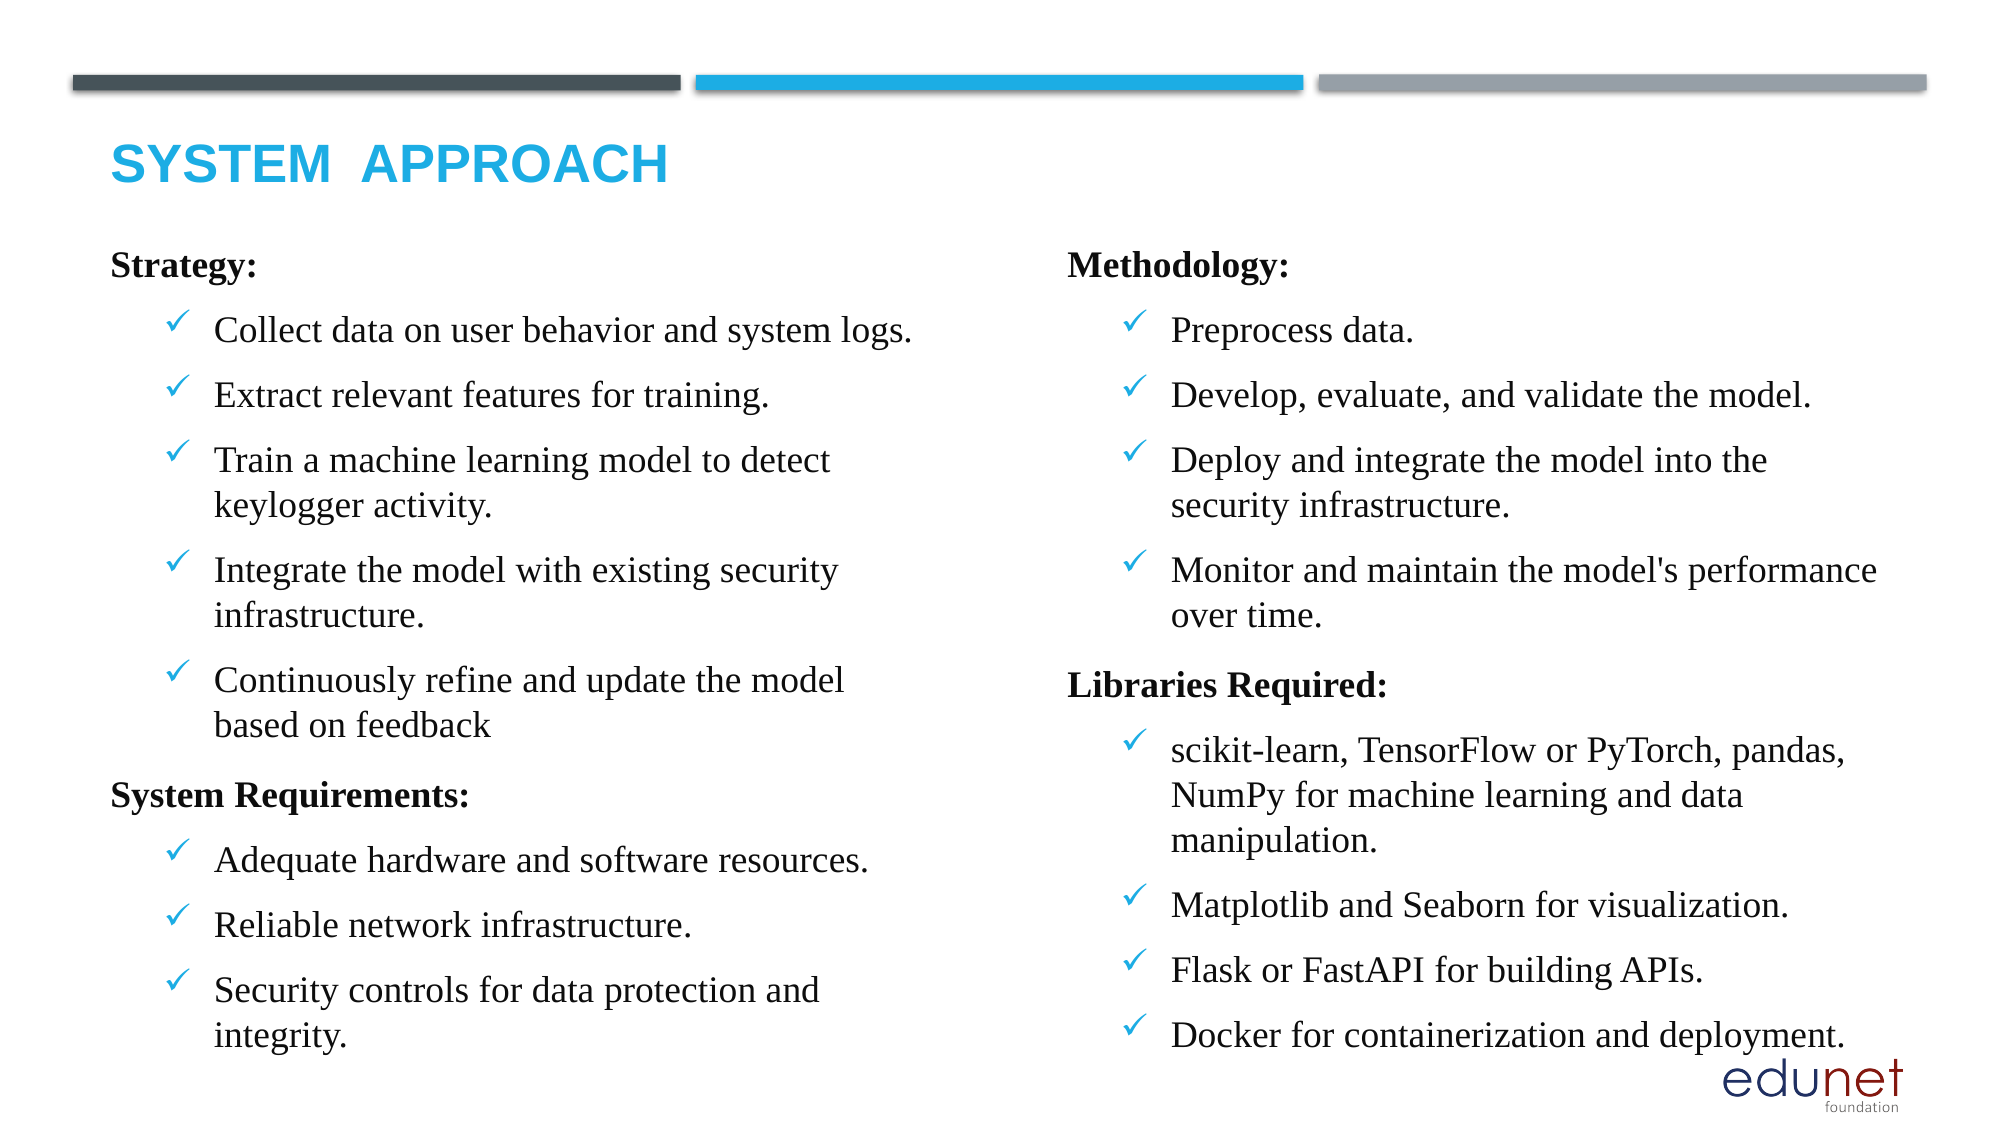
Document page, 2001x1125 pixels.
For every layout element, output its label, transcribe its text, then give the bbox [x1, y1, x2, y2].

list Strategy: Collect data on user behavior and system logs. Extract relevant features for training. Train a machine learning model to detect keylogger activity. Integrate the model with existing security infrastructure. Continuously refine and update the model based on feedback System Requirements: Adequate hardware and software resources. Reliable network infrastructure. Security controls for data protection and integrity. [95, 228, 948, 1076]
picture [1719, 1065, 1905, 1116]
list Methodology: Preprocess data. Develop, evaluate, and validate the model. Deploy and integrate the model into the security infrastructure. Monitor and maintain the model's performance over time. Libraries Required: scikit-learn, TensorFlow or PyTorch, pandas, NumPy for machine learning and data manipulation. Matplotlib and Seaborn for visualization. Flask or FastAPI for building APIs. Docker for containerization and deployment. [1052, 228, 1905, 1065]
title System Approach [95, 119, 1905, 201]
